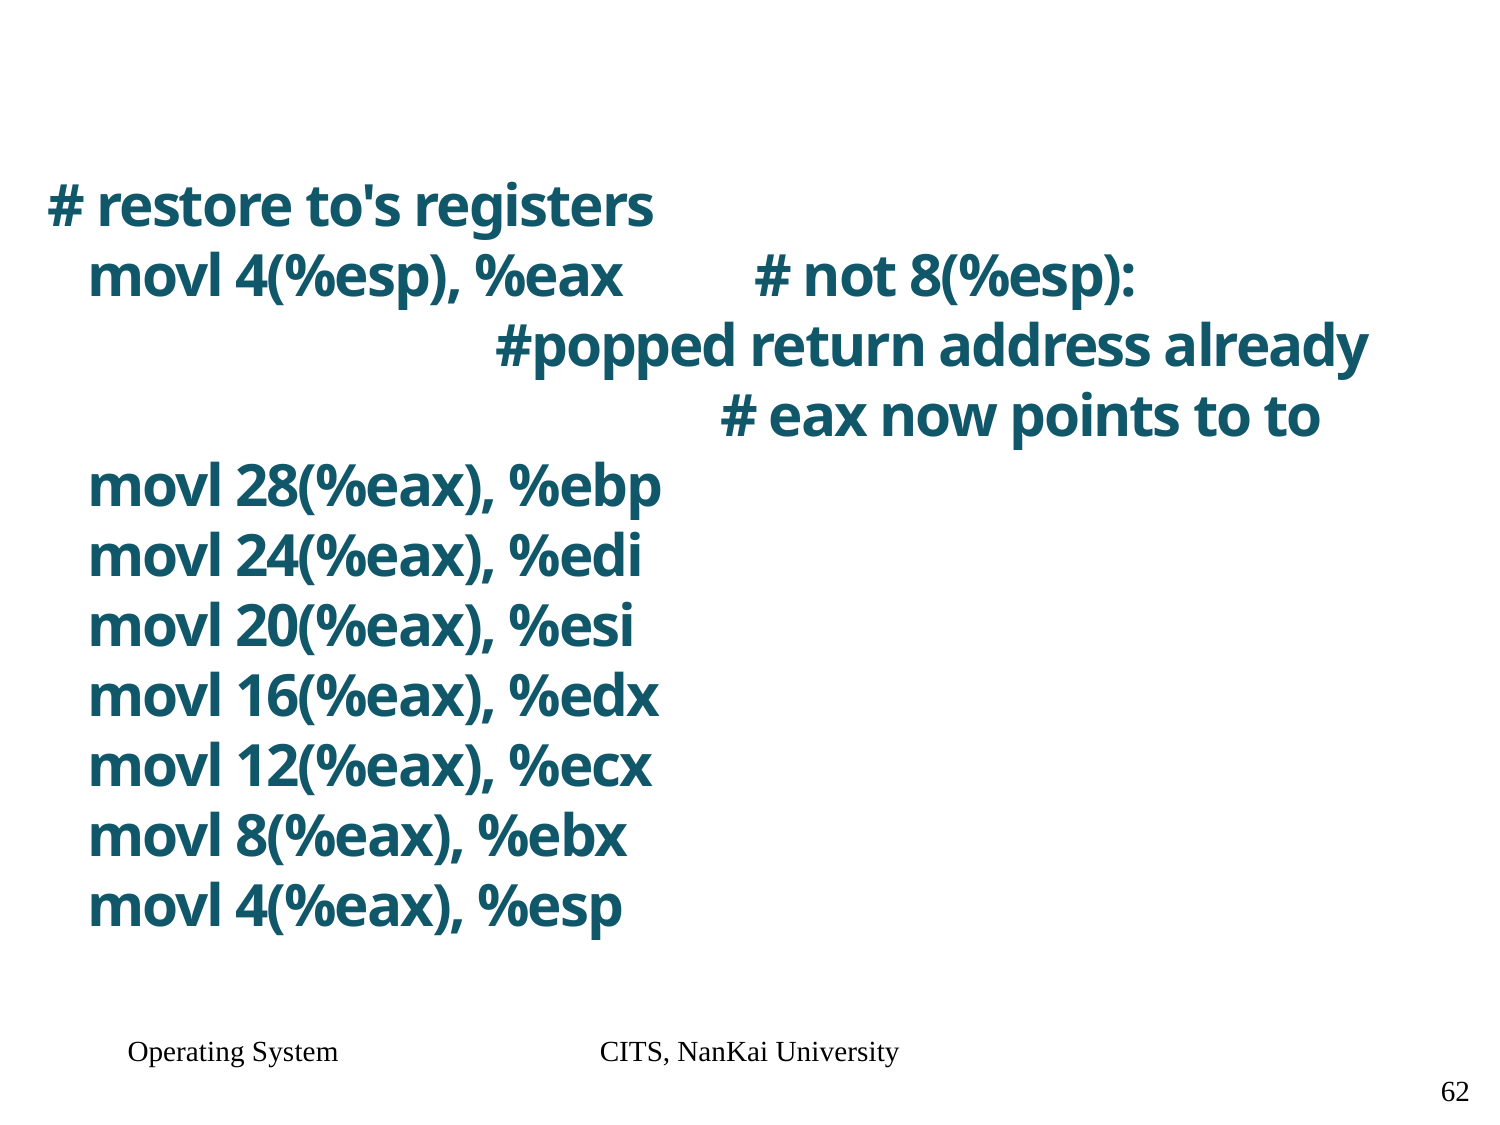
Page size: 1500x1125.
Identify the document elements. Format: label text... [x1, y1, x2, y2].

text_box # restore to's registers movl 4(%esp), %eax # not 8(%esp): #popped return address already # eax now points to to movl 28(%eax), %ebp movl 24(%eax), %edi movl 20(%eax), %esi movl 16(%eax), %edx movl 12(%eax), %ecx movl 8(%eax), %ebx movl 4(%eax), %esp [17, 160, 1500, 946]
footer CITS, NanKai University [512, 1025, 988, 1100]
slide_number Operating System [112, 1025, 425, 1100]
slide_number 62 [1404, 1064, 1486, 1125]
